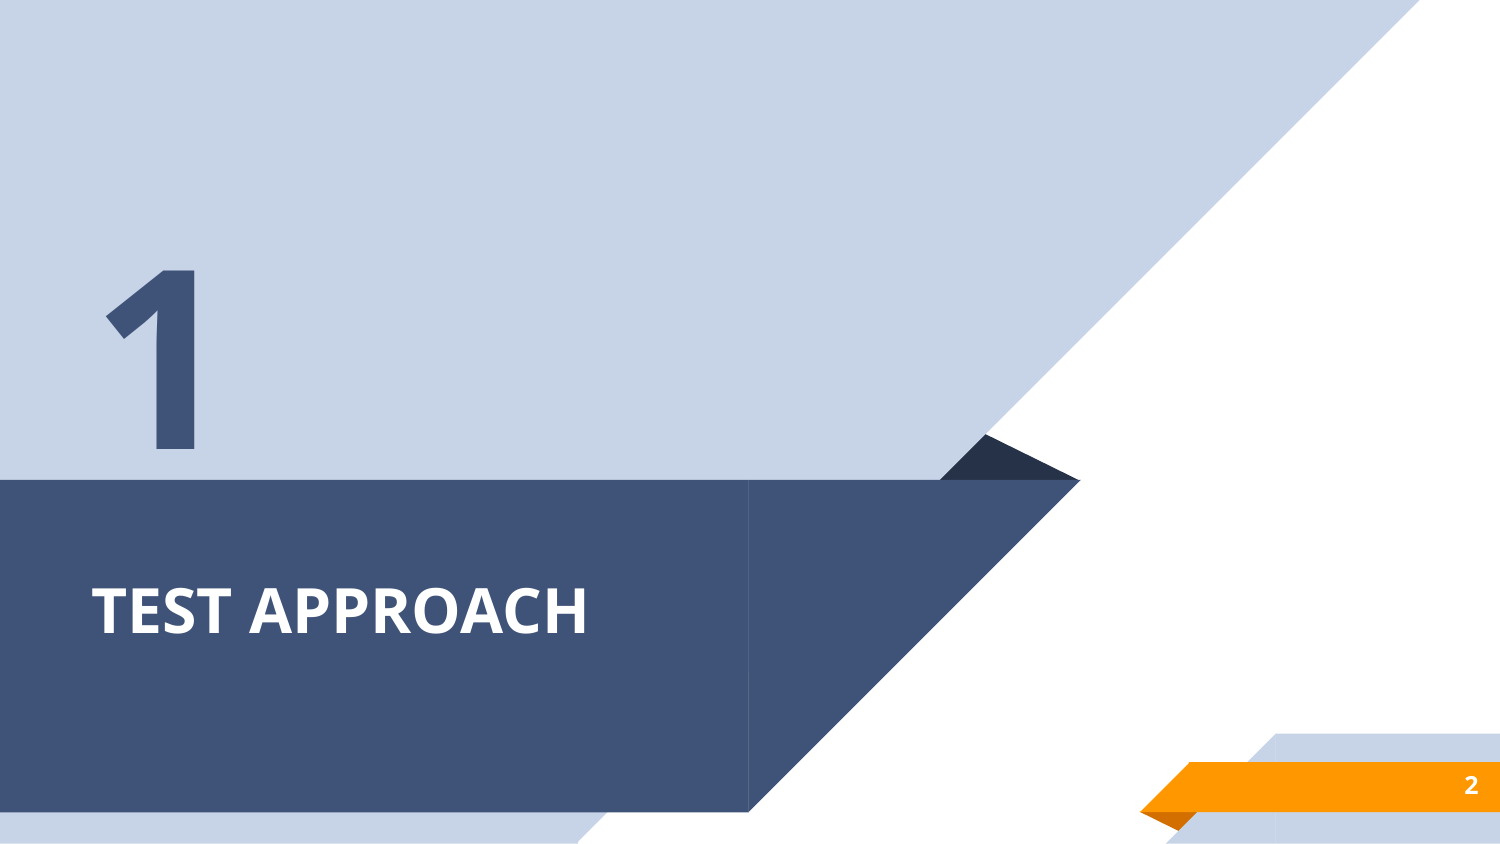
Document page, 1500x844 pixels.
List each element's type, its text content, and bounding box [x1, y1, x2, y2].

text_box 1 [76, 0, 434, 515]
slide_number ‹#› [1249, 760, 1494, 813]
title TEST APPROACH [76, 470, 748, 662]
